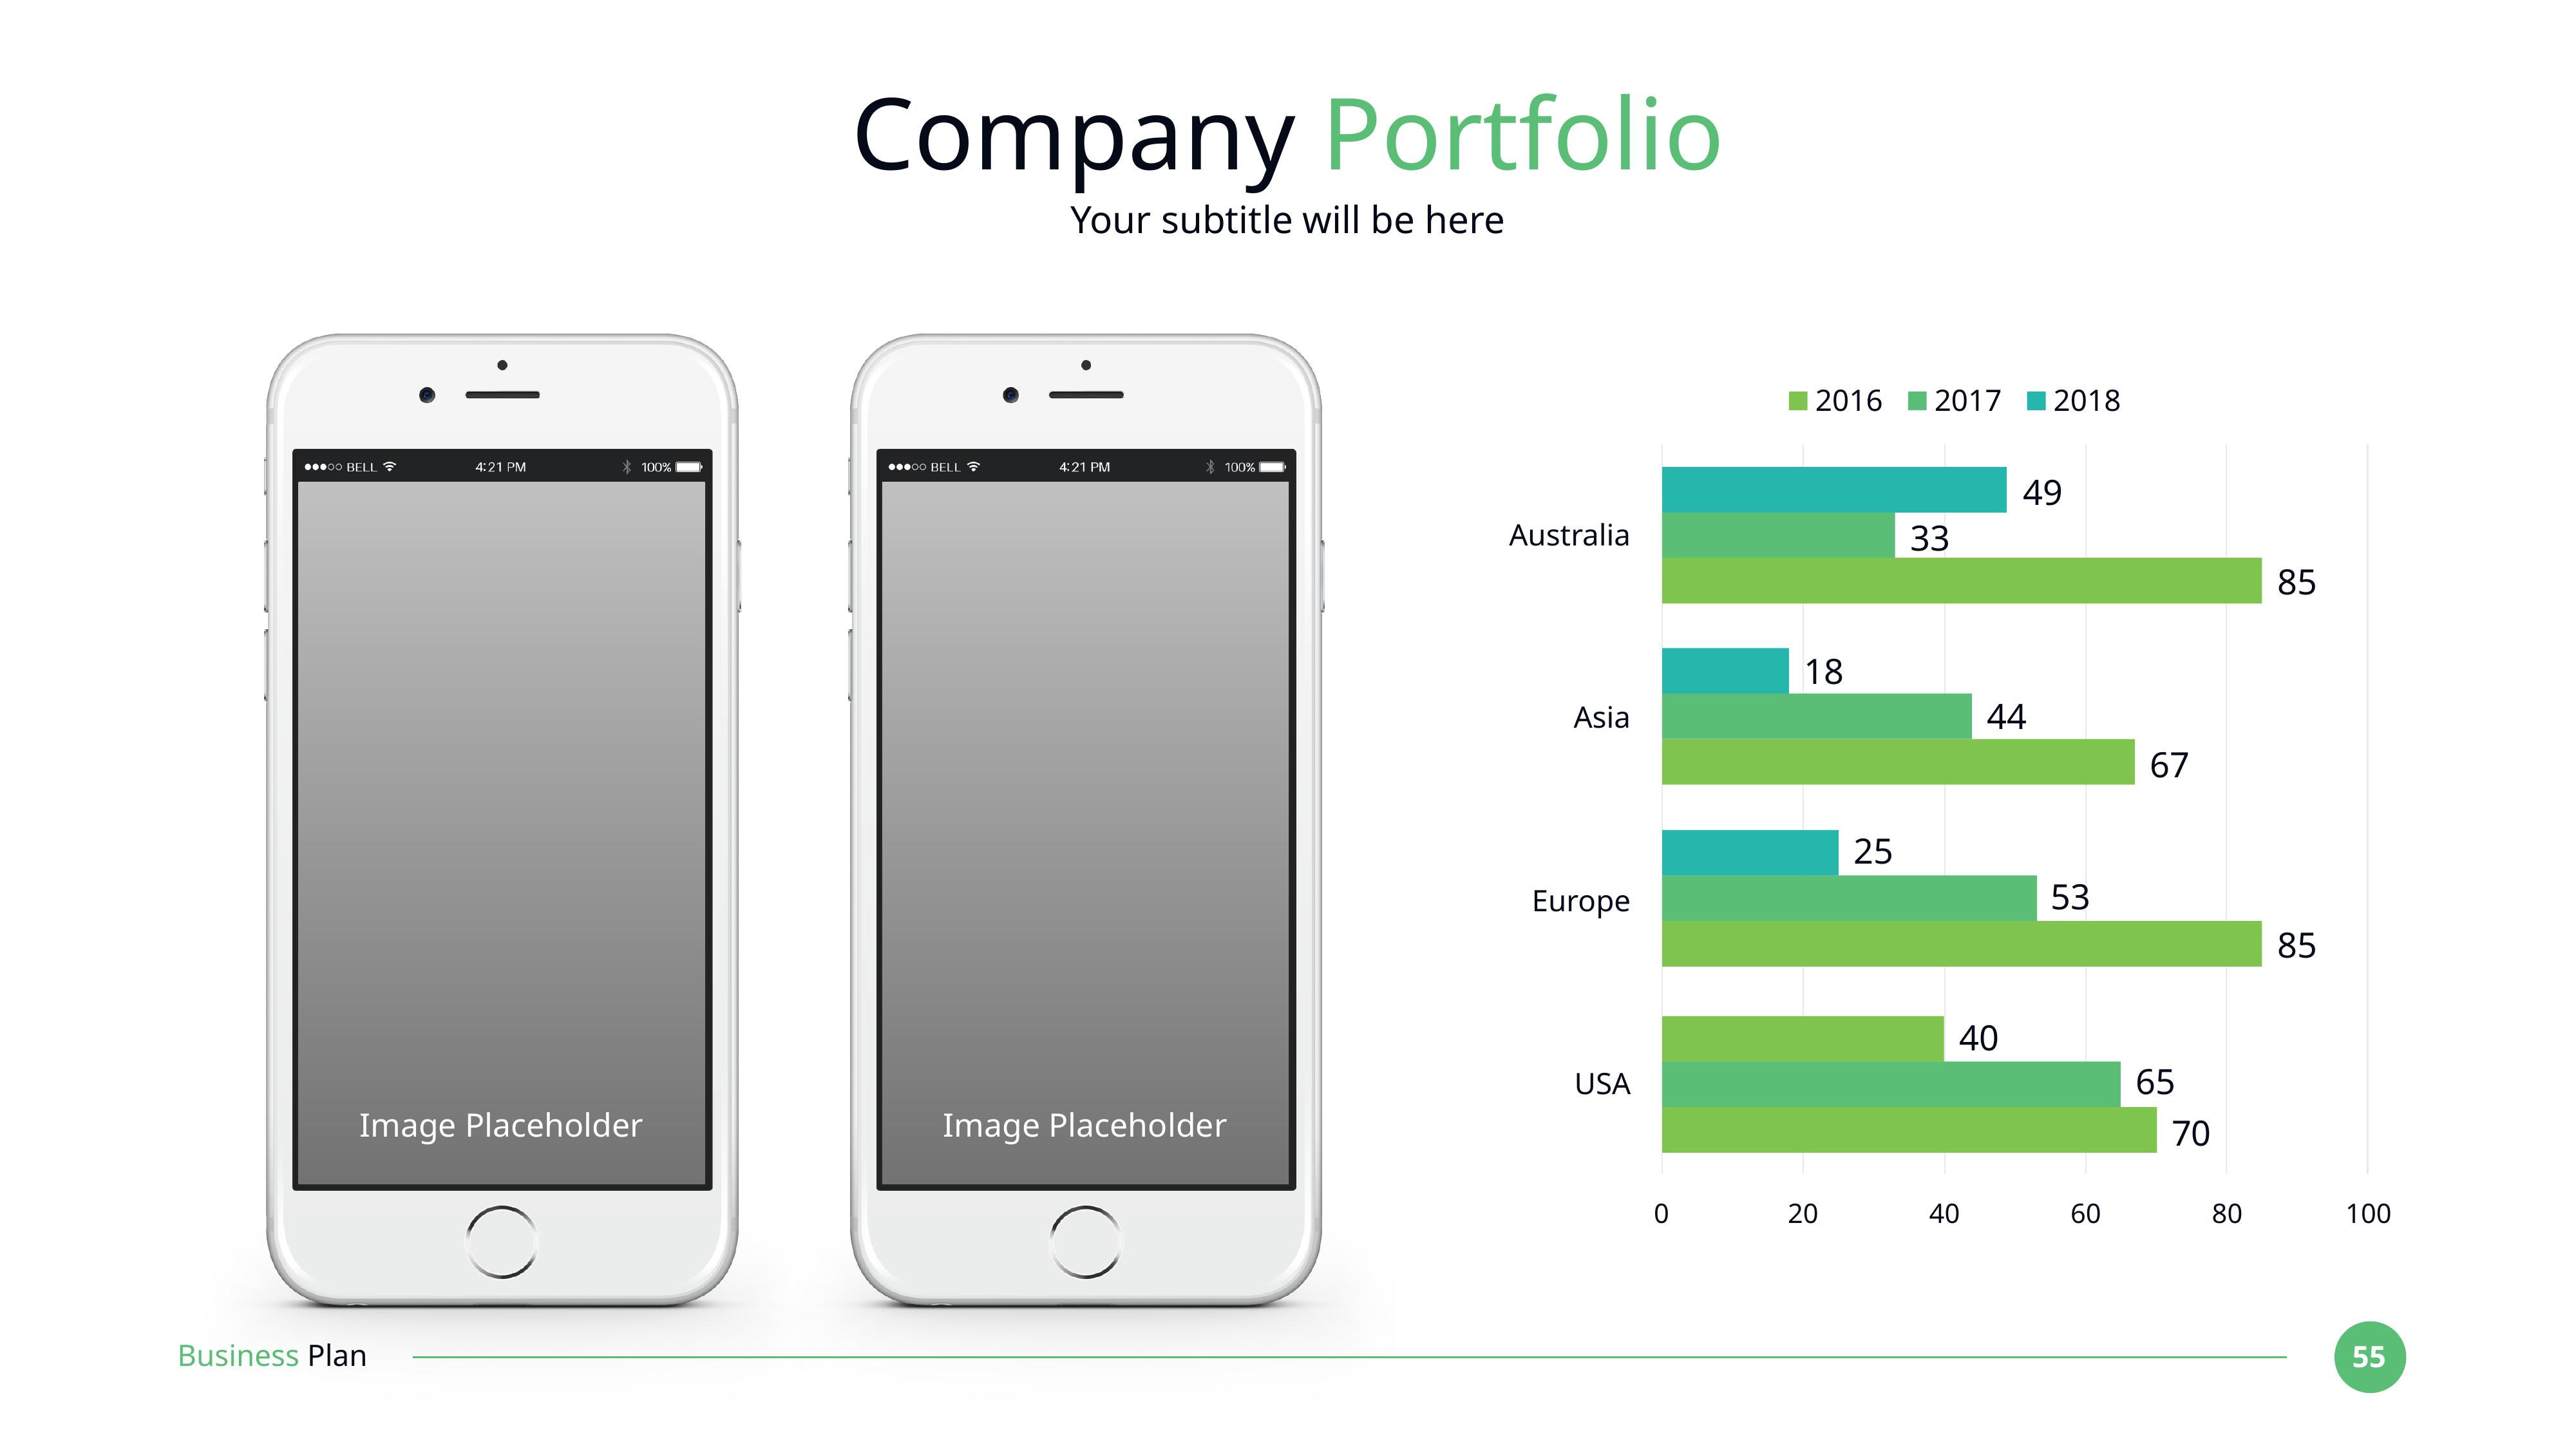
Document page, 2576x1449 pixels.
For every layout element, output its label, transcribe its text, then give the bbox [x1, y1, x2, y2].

list Your subtitle will be here [177, 196, 2399, 243]
title Company Portfolio [177, 70, 2399, 193]
picture [185, 303, 1416, 1434]
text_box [1483, 381, 2407, 1229]
